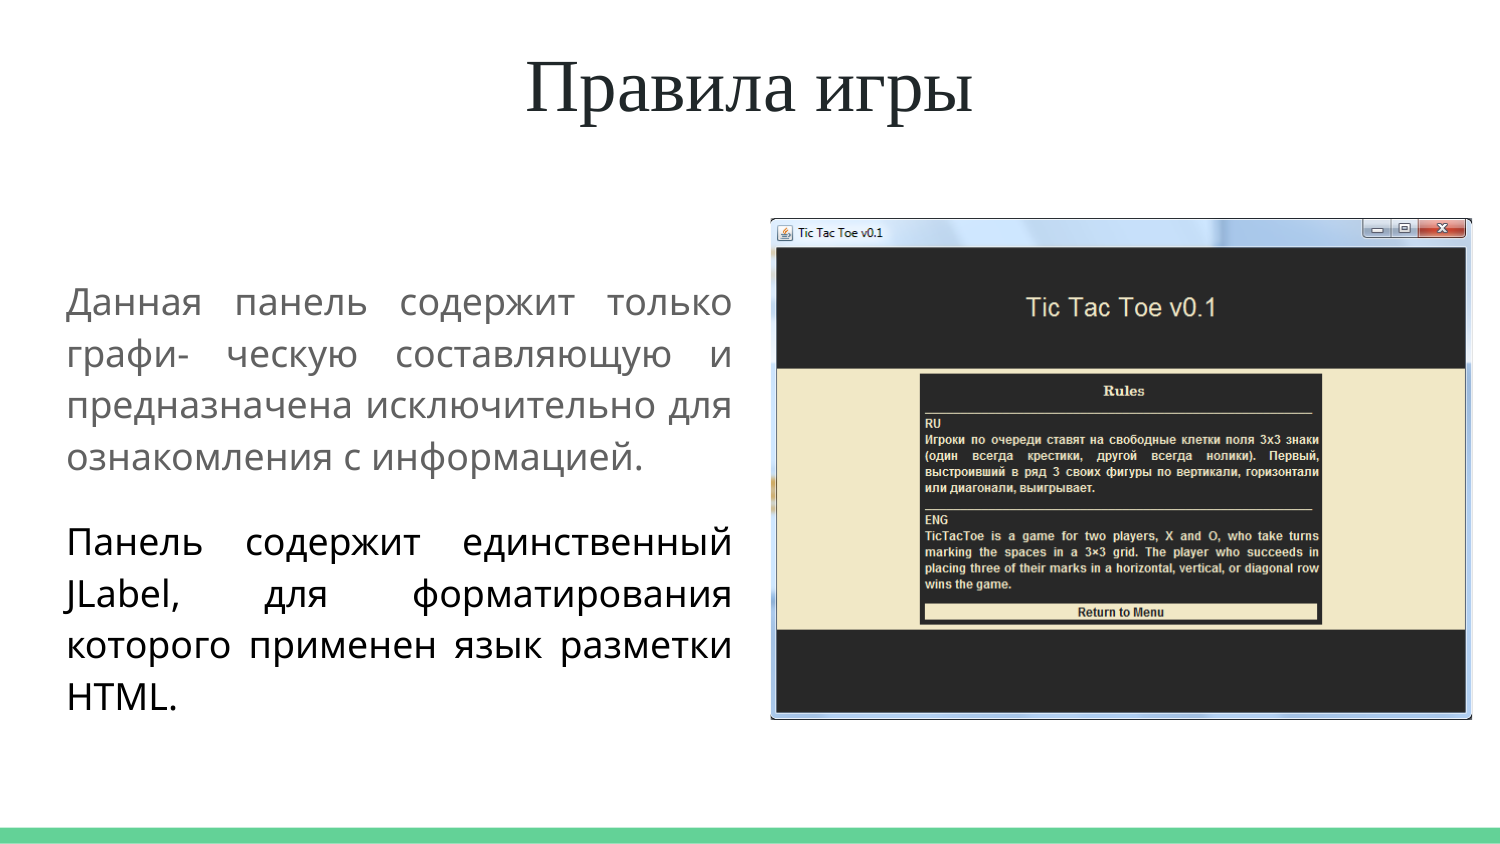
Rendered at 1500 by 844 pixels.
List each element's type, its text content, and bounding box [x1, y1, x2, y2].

picture [770, 218, 1473, 721]
title Правила игры [51, 21, 1449, 167]
list Данная панель содержит только графи- ческую составляющую и предназначена исключительно для ознакомления с информацией. Панель содержит единственный JLabel, для форматирования которого применен язык разметки HTML. [51, 256, 749, 683]
